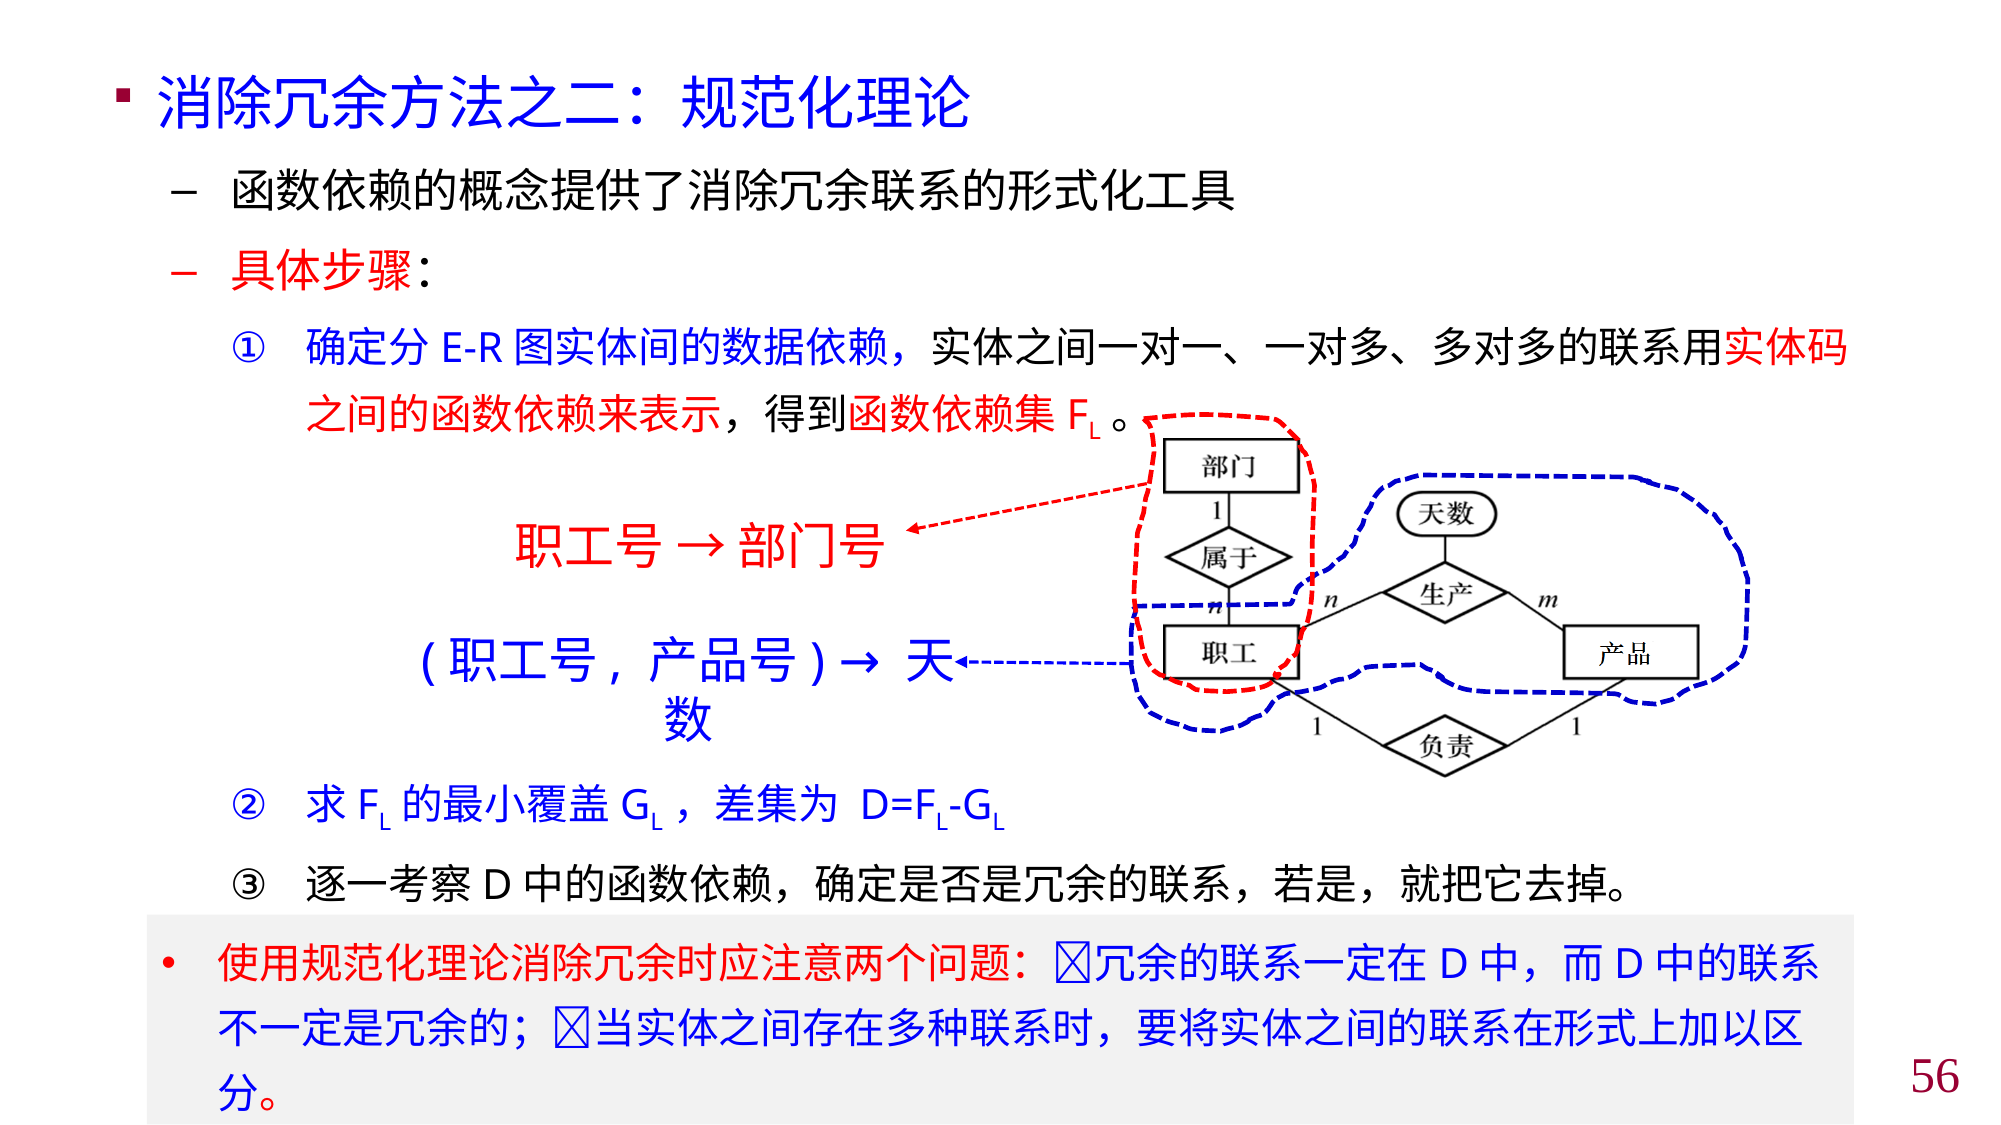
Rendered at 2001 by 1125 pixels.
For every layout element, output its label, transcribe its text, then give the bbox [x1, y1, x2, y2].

text_box 使用规范化理论消除冗余时应注意两个问题：冗余的联系一定在D中，而D中的联系不一定是冗余的；当实体之间存在多种联系时，要将实体之间的联系在形式上加以区分。 [146, 914, 1854, 1125]
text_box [905, 483, 1147, 531]
text_box 职工号 → 部门号 [476, 507, 926, 582]
picture [1162, 437, 1701, 779]
text_box [1131, 412, 1297, 673]
slide_number 55 [1854, 1048, 1975, 1096]
text_box (职工号, 产品号) → 天数 [400, 620, 976, 756]
text_box [1704, 506, 1750, 686]
list 消除冗余方法之二：规范化理论 函数依赖的概念提供了消除冗余联系的形式化工具 具体步骤： 确定分E-R图实体间的数据依赖，实体之间一对一、一对多、多对多的联系用实体码之间的函数依赖来表示，得到函数依赖集FL。 求FL的最小覆盖GL，差集为 D=FL-GL 逐一考察D中的函数依赖，确定是否是冗余的联系，若是，就把它去掉。 [97, 37, 1904, 925]
text_box [1128, 615, 1157, 719]
